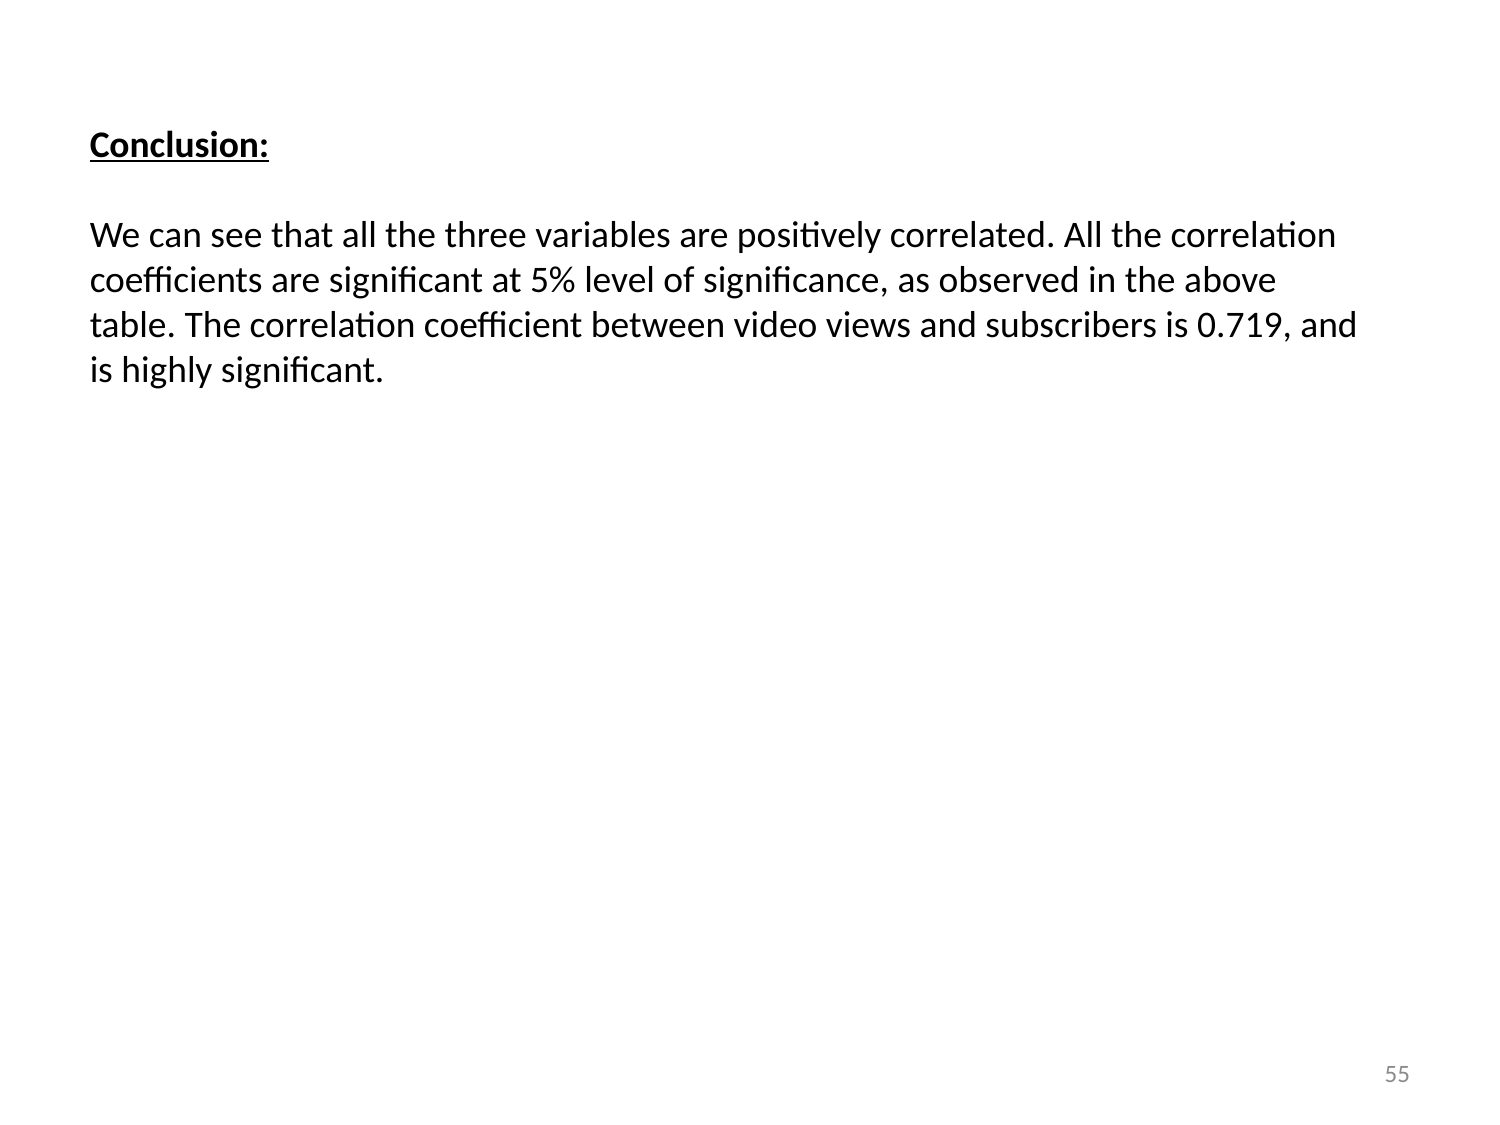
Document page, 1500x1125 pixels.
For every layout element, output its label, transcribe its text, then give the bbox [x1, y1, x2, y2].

slide_number 55 [1074, 1042, 1425, 1103]
text_box Conclusion: We can see that all the three variables are positively correlated. All the correlation coefficients are significant at 5% level of significance, as observed in the above table. The correlation coefficient between video views and subscribers is 0.719, and is highly significant. [75, 112, 1375, 398]
